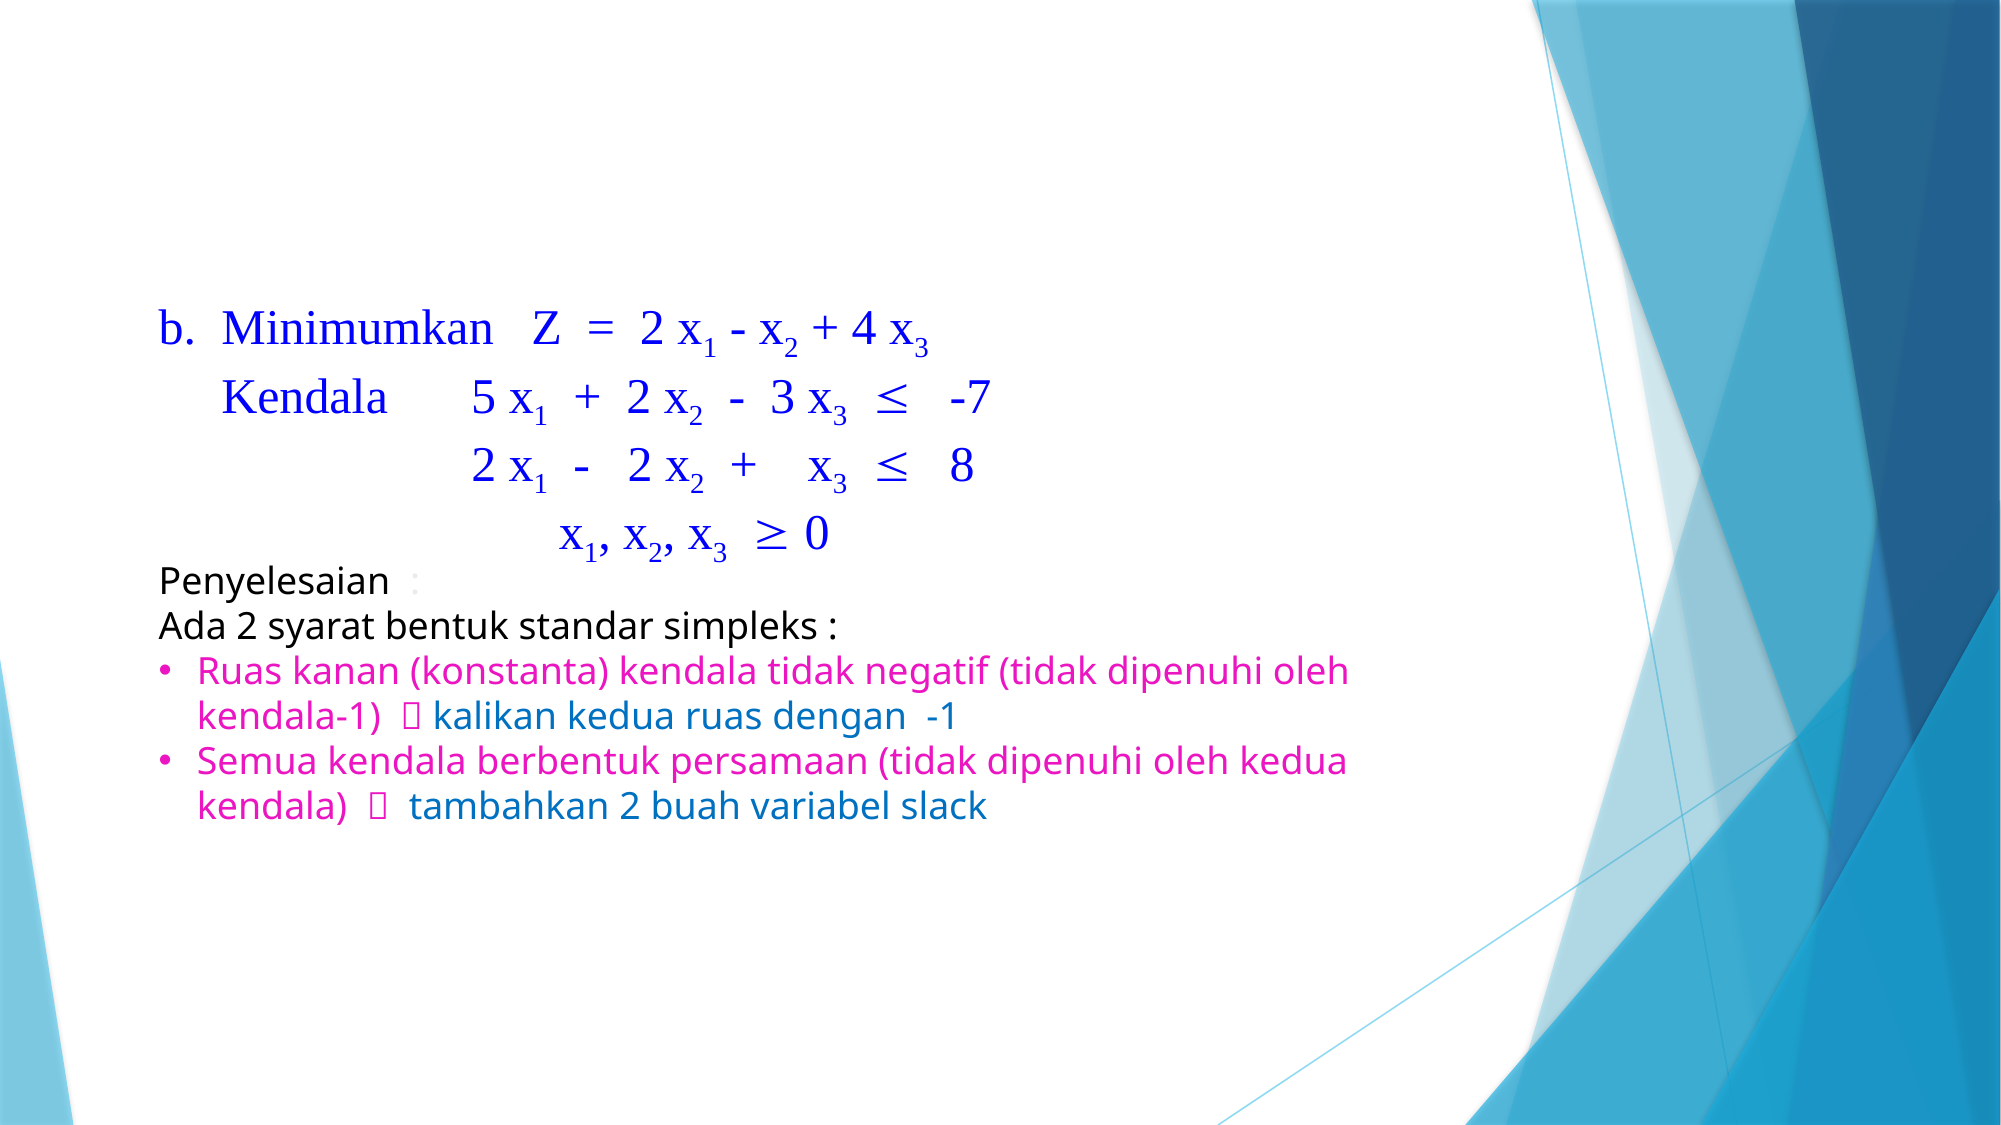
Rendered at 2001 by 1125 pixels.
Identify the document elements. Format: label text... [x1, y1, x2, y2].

text_box b. Minimumkan Z = 2 x1 - x2 + 4 x3 Kendala 5 x1 + 2 x2 - 3 x3  -7 2 x1 - 2 x2 + x3  8 x1, x2, x3  0 [144, 287, 1019, 549]
text_box Penyelesaian : Ada 2 syarat bentuk standar simpleks : Ruas kanan (konstanta) kendala tidak negatif (tidak dipenuhi oleh kendala-1)  kalikan kedua ruas dengan -1 Semua kendala berbentuk persamaan (tidak dipenuhi oleh kedua kendala)  tambahkan 2 buah variabel slack [144, 549, 1519, 835]
